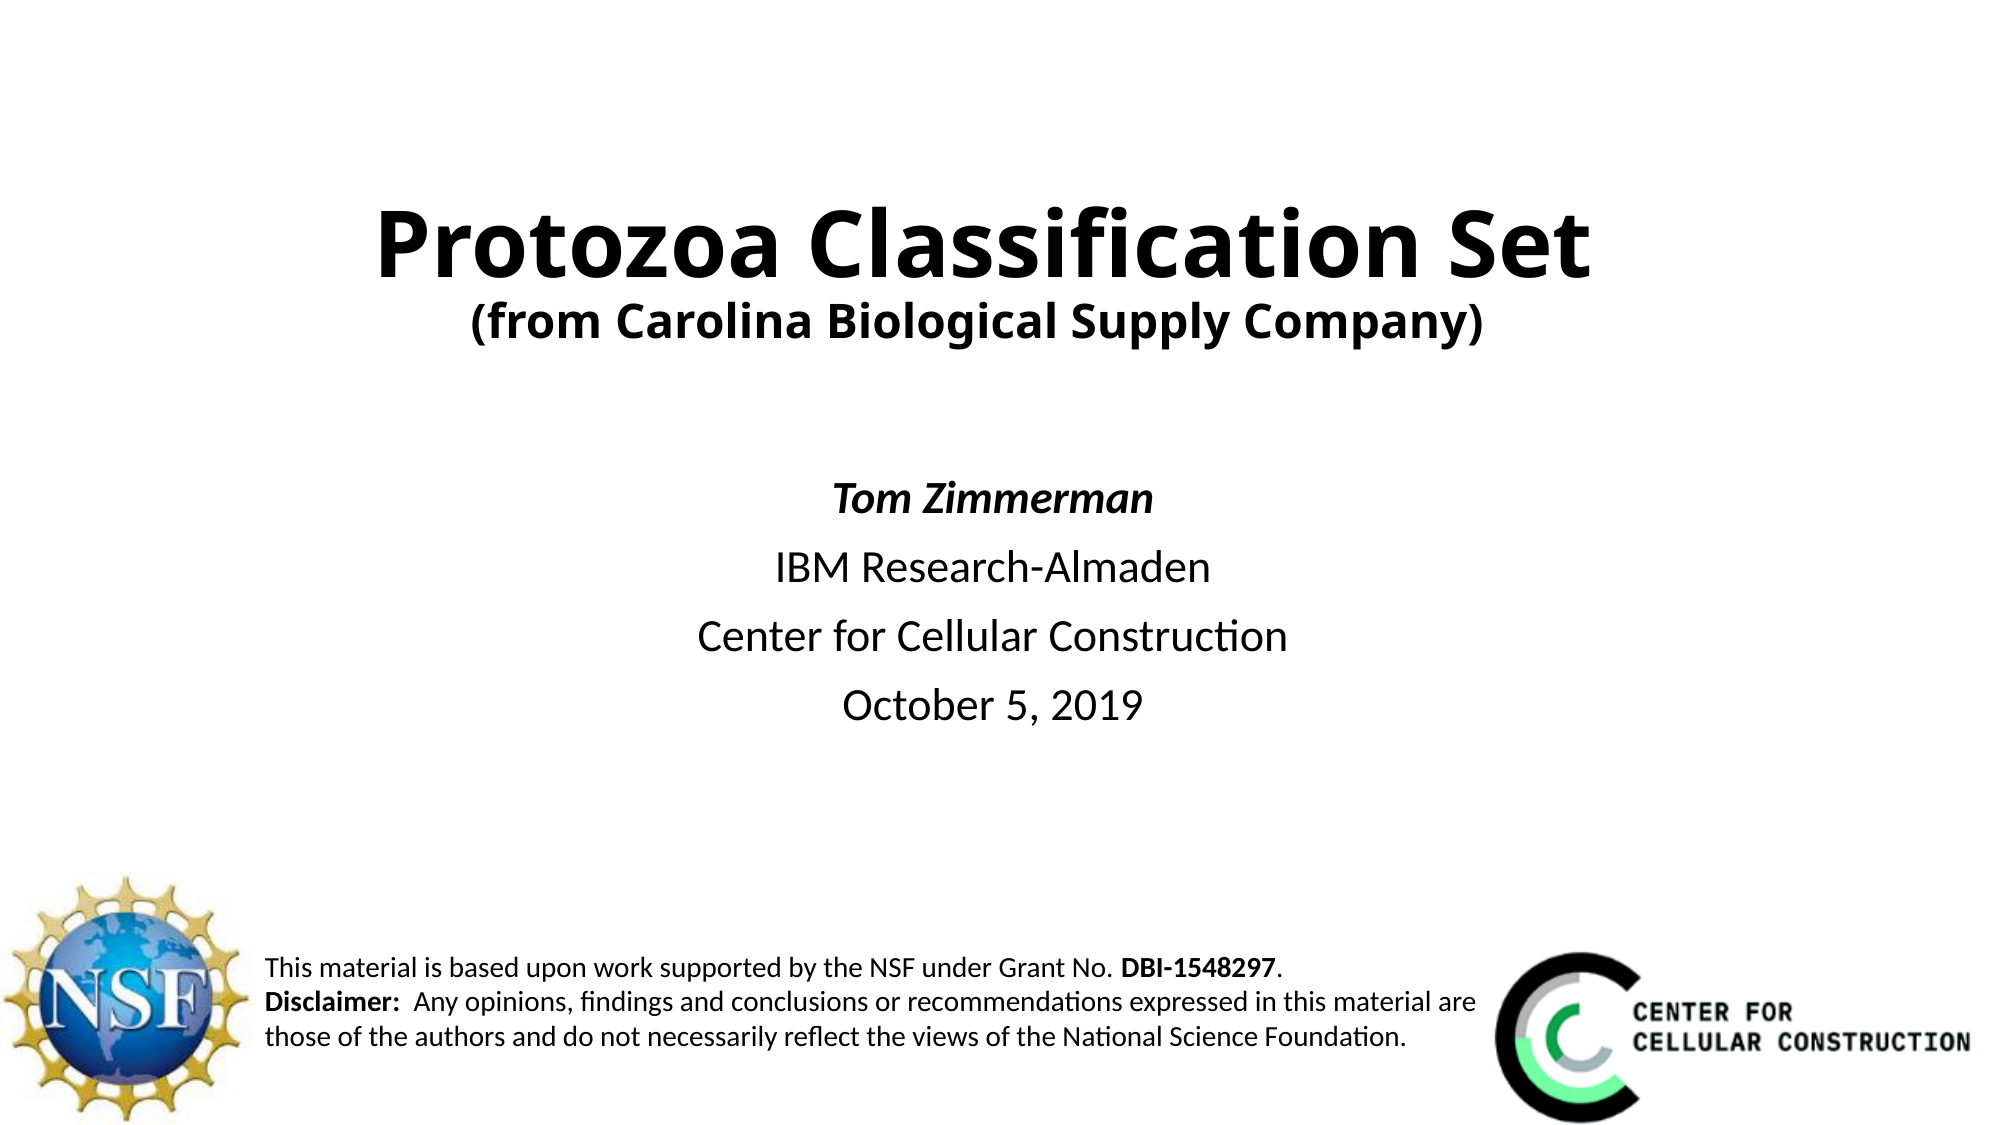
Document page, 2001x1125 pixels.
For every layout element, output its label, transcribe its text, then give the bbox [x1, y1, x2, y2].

subtitle Tom Zimmerman IBM Research-Almaden Center for Cellular Construction October 5, 2019 [243, 466, 1744, 739]
picture [1467, 940, 2000, 1125]
title Protozoa Classification Set (from Carolina Biological Supply Company) [233, 84, 1734, 357]
picture [0, 872, 252, 1125]
text_box This material is based upon work supported by the NSF under Grant No. DBI-1548297. Disclaimer: Any opinions, findings and conclusions or recommendations expressed in this material are those of the authors and do not necessarily reflect the views of the National Science Foundation. [252, 940, 1467, 1061]
